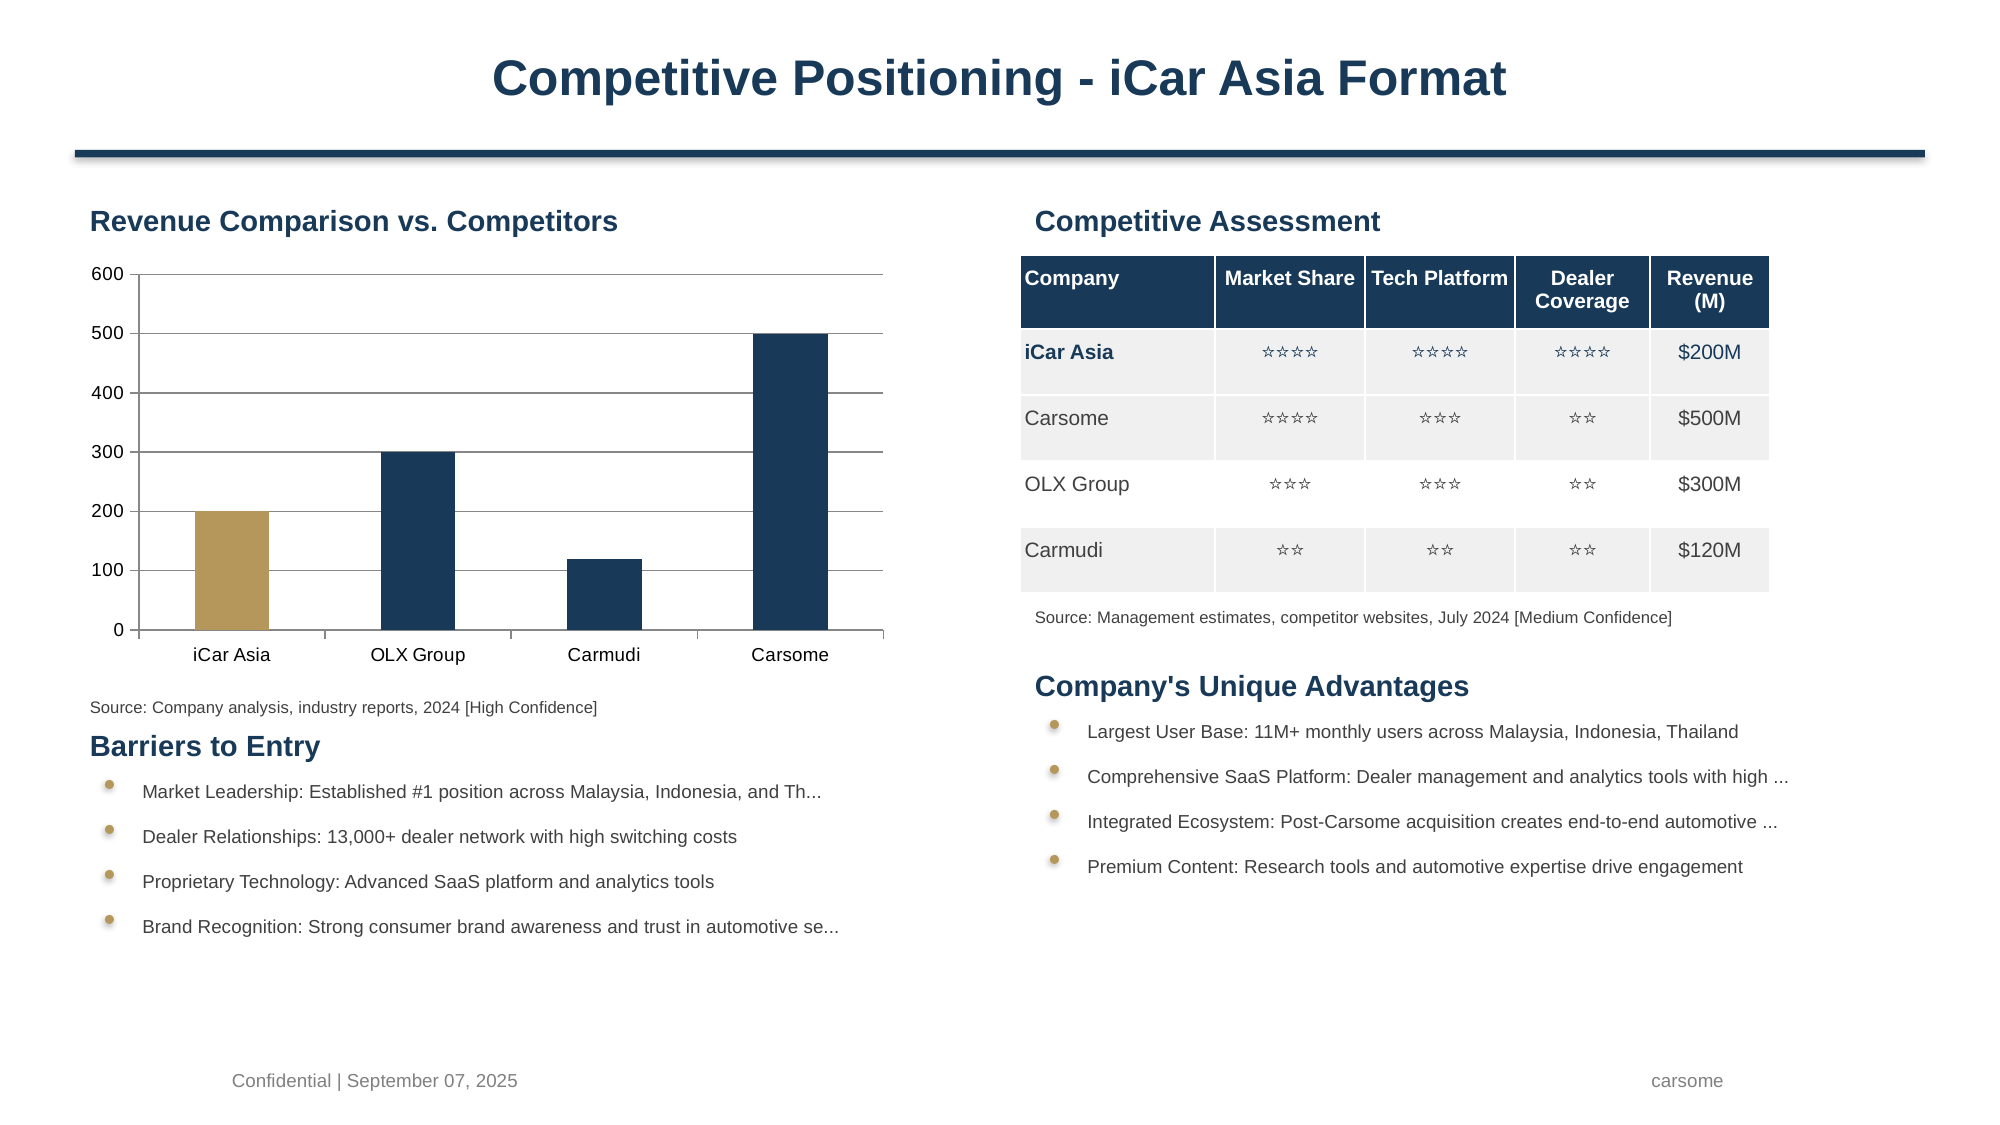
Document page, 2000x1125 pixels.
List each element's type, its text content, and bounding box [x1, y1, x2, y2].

table_cell iCar Asia [1021, 330, 1214, 394]
text_box Market Leadership: Established #1 position across Malaysia, Indonesia, and Th... [127, 772, 923, 810]
table_header Market Share [1216, 256, 1364, 328]
text_box Company's Unique Advantages [1019, 659, 1920, 710]
table_cell ⭐⭐⭐ [1366, 462, 1514, 526]
table_cell ⭐⭐⭐⭐ [1216, 396, 1364, 460]
table_cell ⭐⭐⭐ [1216, 462, 1364, 526]
text_box carsome [1636, 1061, 1739, 1099]
text_box [74, 149, 1926, 158]
table_header Revenue (M) [1651, 256, 1769, 328]
table_header Tech Platform [1366, 256, 1514, 328]
table_cell $300M [1651, 462, 1769, 526]
table_cell ⭐⭐⭐⭐ [1366, 330, 1514, 394]
text_box Premium Content: Research tools and automotive expertise drive engagement [1072, 847, 1898, 885]
text_box Competitive Assessment [1019, 194, 1920, 245]
table_cell ⭐⭐ [1516, 528, 1649, 592]
table_cell $500M [1651, 396, 1769, 460]
text_box [104, 914, 115, 925]
text_box Comprehensive SaaS Platform: Dealer management and analytics tools with high ... [1072, 757, 1898, 795]
text_box [1049, 764, 1060, 775]
text_box [1049, 719, 1060, 730]
text_box Proprietary Technology: Advanced SaaS platform and analytics tools [127, 862, 923, 900]
table_cell Carsome [1021, 396, 1214, 460]
table_cell ⭐⭐ [1516, 462, 1649, 526]
chart [74, 254, 901, 676]
text_box Confidential | September 07, 2025 [217, 1061, 533, 1099]
table_cell ⭐⭐⭐ [1366, 396, 1514, 460]
text_box Brand Recognition: Strong consumer brand awareness and trust in automotive se... [127, 907, 923, 945]
table_header Dealer Coverage [1516, 256, 1649, 328]
text_box [1049, 809, 1060, 820]
table_header Company [1021, 256, 1214, 328]
text_box Integrated Ecosystem: Post-Carsome acquisition creates end-to-end automotive ... [1072, 802, 1898, 840]
table_cell Carmudi [1021, 528, 1214, 592]
text_box [1049, 854, 1060, 865]
text_box Barriers to Entry [74, 725, 975, 770]
text_box Competitive Positioning - iCar Asia Format [492, 44, 1508, 105]
text_box [104, 824, 115, 835]
table_cell $200M [1651, 330, 1769, 394]
table_cell OLX Group [1021, 462, 1214, 526]
table_cell ⭐⭐ [1366, 528, 1514, 592]
table_cell ⭐⭐ [1216, 528, 1364, 592]
table_cell $120M [1651, 528, 1769, 592]
text_box Dealer Relationships: 13,000+ dealer network with high switching costs [127, 817, 923, 855]
text_box Source: Management estimates, competitor websites, July 2024 [Medium Confidence] [1019, 599, 1920, 635]
text_box [104, 779, 115, 790]
text_box [104, 869, 115, 880]
table_cell ⭐⭐⭐⭐ [1216, 330, 1364, 394]
text_box Source: Company analysis, industry reports, 2024 [High Confidence] [74, 689, 975, 725]
table_cell ⭐⭐⭐⭐ [1516, 330, 1649, 394]
text_box Revenue Comparison vs. Competitors [74, 194, 975, 245]
table_cell ⭐⭐ [1516, 396, 1649, 460]
text_box Largest User Base: 11M+ monthly users across Malaysia, Indonesia, Thailand [1072, 712, 1898, 750]
